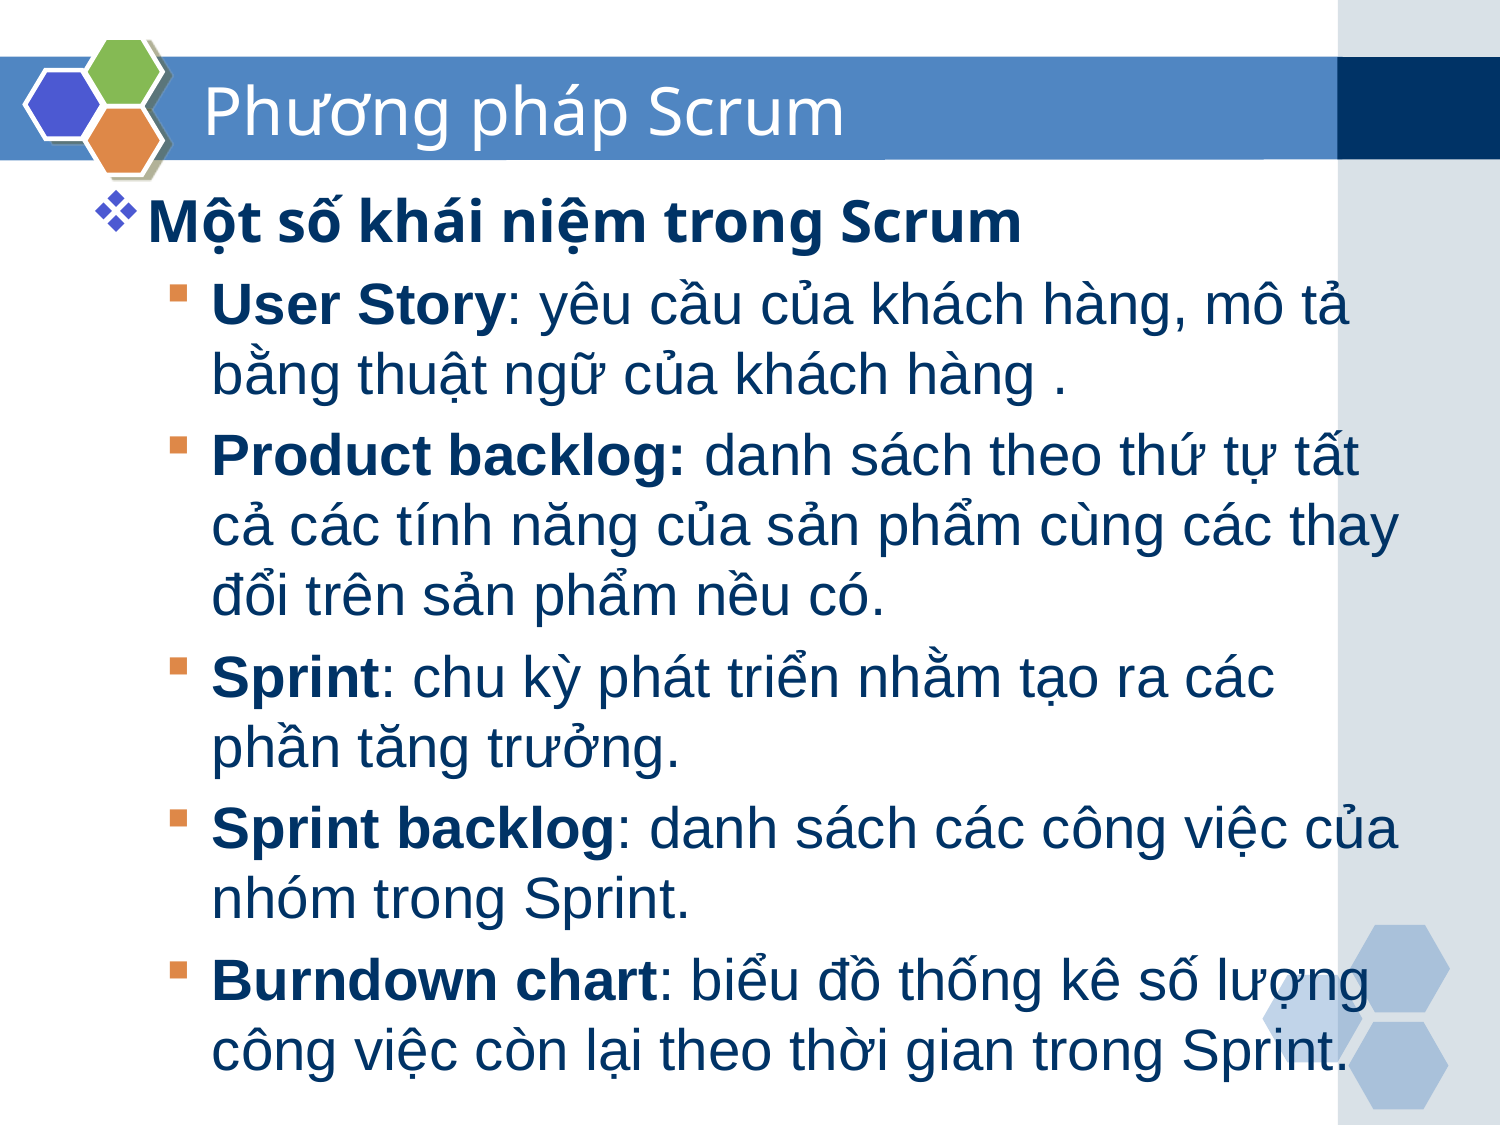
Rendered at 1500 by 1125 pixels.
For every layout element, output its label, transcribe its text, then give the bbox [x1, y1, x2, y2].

list Một số khái niệm trong Scrum User Story: yêu cầu của khách hàng, mô tả bằng thuật ngữ của khách hàng . Product backlog: danh sách theo thứ tự tất cả các tính năng của sản phẩm cùng các thay đổi trên sản phẩm nều có. Sprint: chu kỳ phát triển nhằm tạo ra các phần tăng trưởng. Sprint backlog: danh sách các công việc của nhóm trong Sprint. Burndown chart: biểu đồ thống kê số lượng công việc còn lại theo thời gian trong Sprint. [75, 176, 1425, 1038]
title Phương pháp Scrum [187, 62, 1288, 155]
